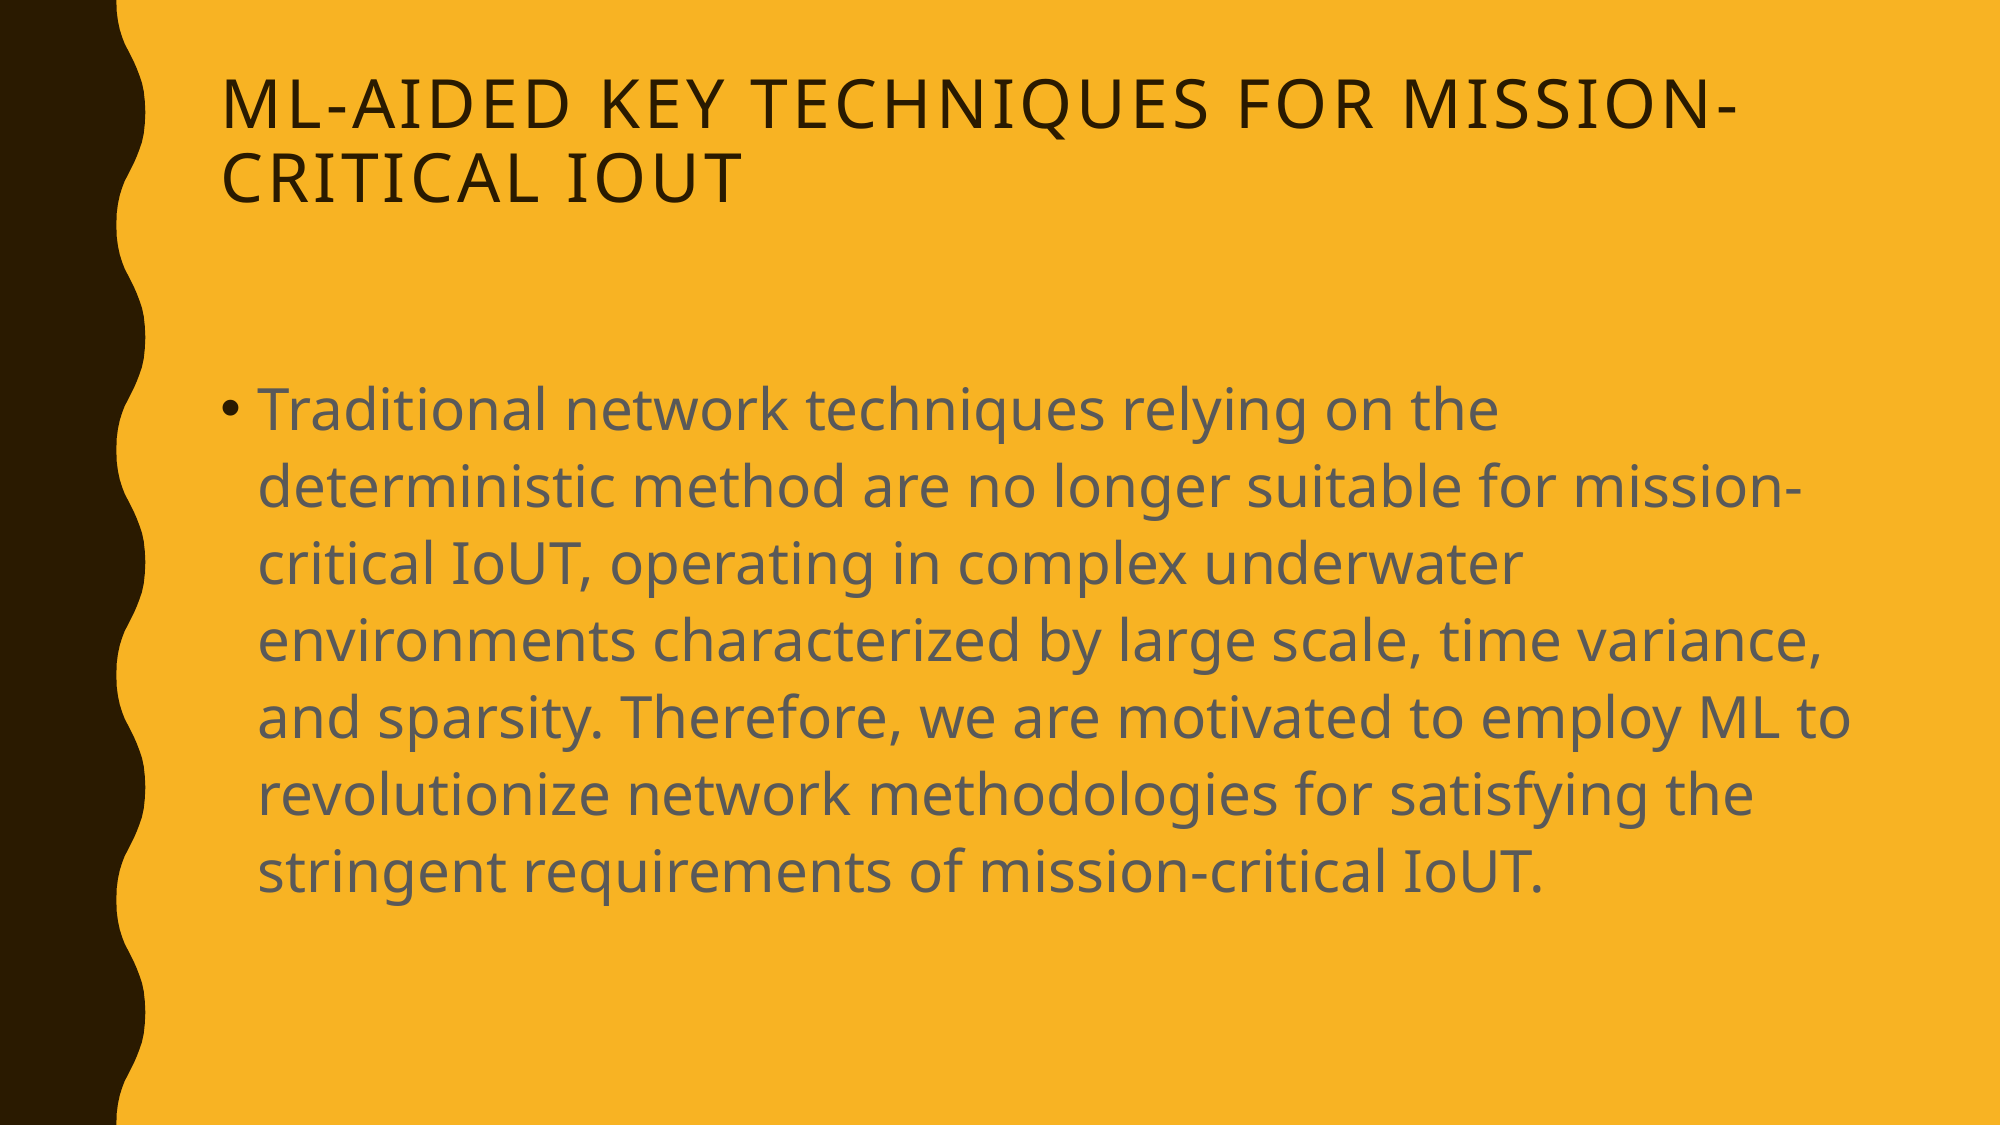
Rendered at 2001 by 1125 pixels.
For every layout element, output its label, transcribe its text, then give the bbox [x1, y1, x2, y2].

title ML-AIded key technIques for MIssIon-crItIcAL Iout [205, 62, 1875, 273]
list Traditional network techniques relying on the deterministic method are no longer suitable for mission-critical IoUT, operating in complex underwater environments characterized by large scale, time variance, and sparsity. Therefore, we are motivated to employ ML to revolutionize network methodologies for satisfying the stringent requirements of mission-critical IoUT. [205, 273, 1875, 1021]
